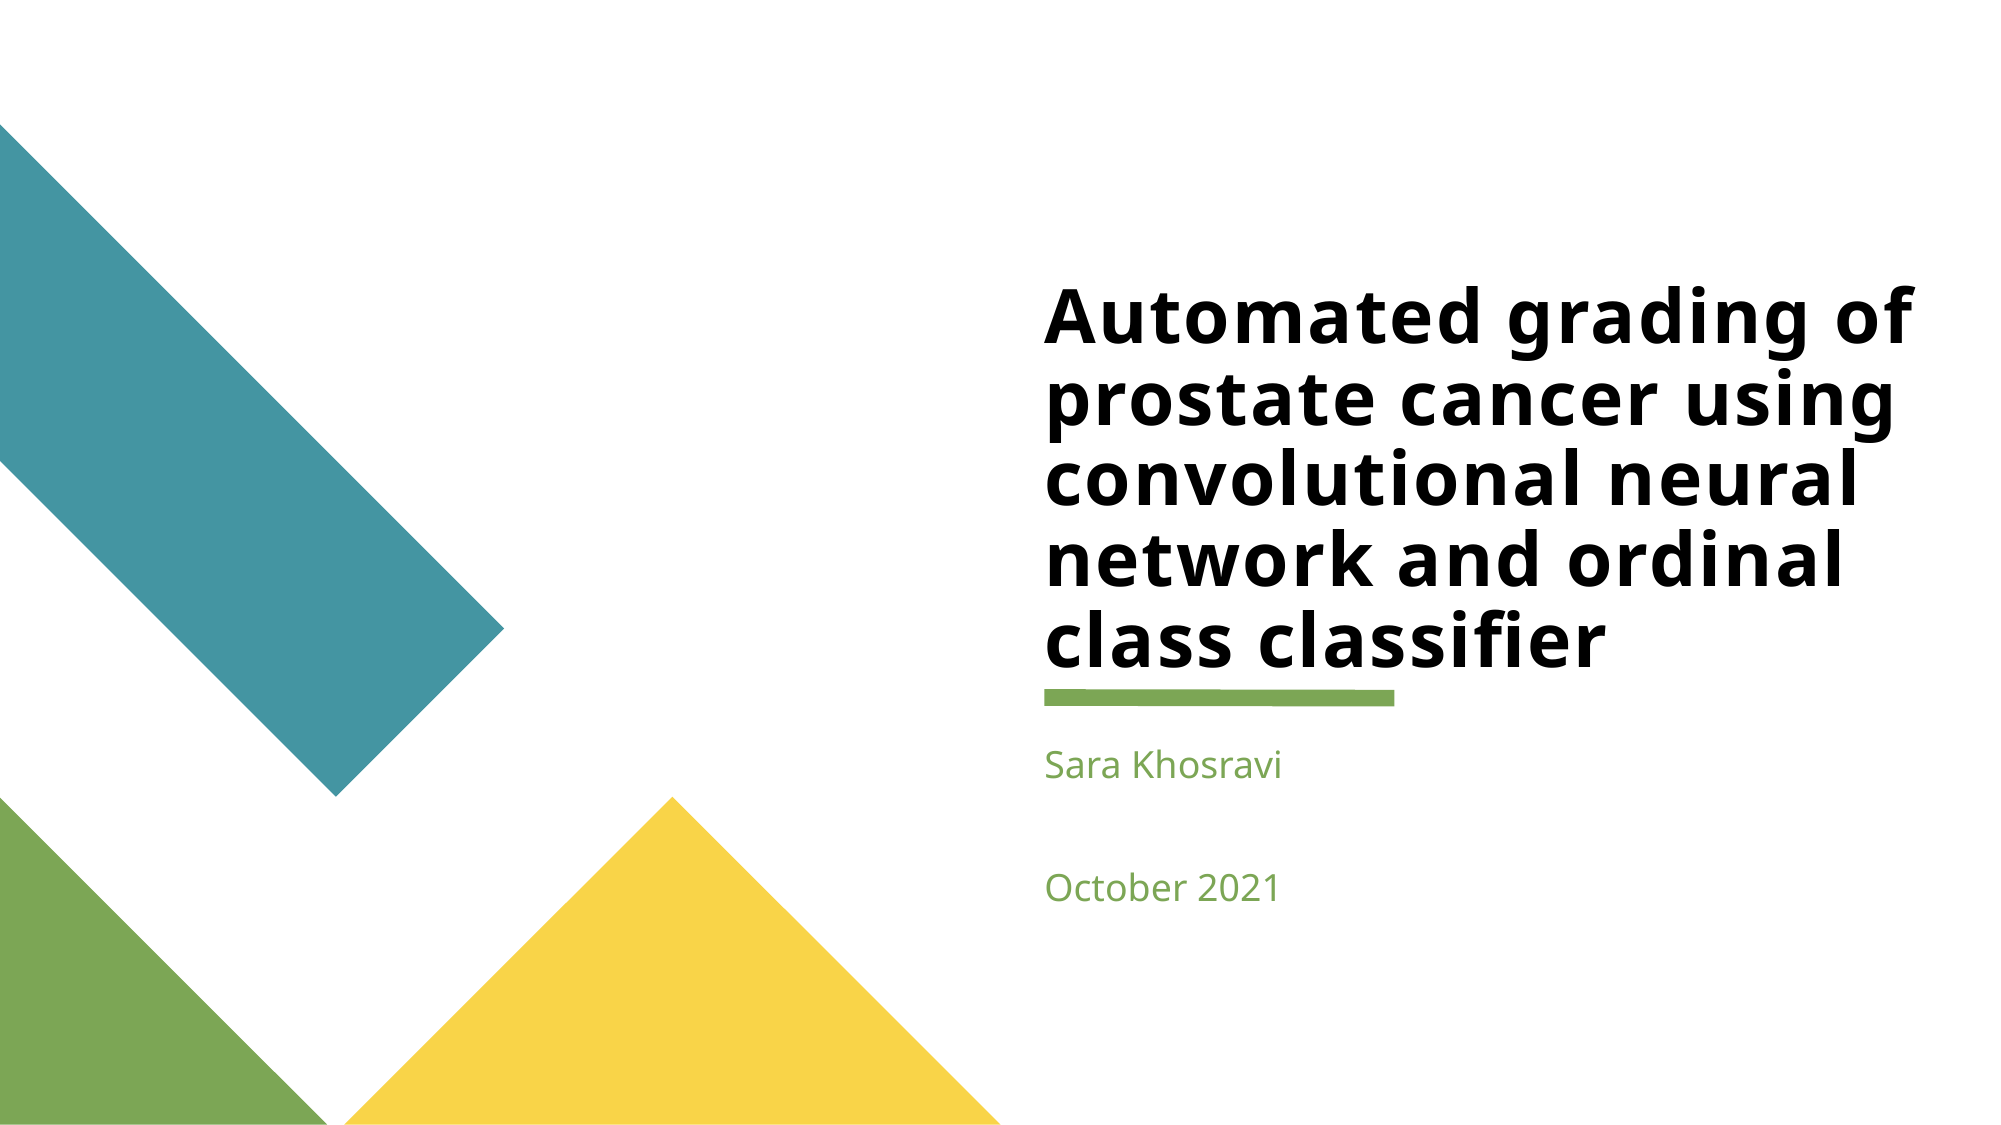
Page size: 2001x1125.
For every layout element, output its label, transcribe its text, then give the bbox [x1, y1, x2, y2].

list Sara Khosravi October 2021 [1044, 746, 1946, 903]
title Automated grading of prostate cancer using convolutional neural network and ordinal class classifier [1044, 347, 1938, 685]
